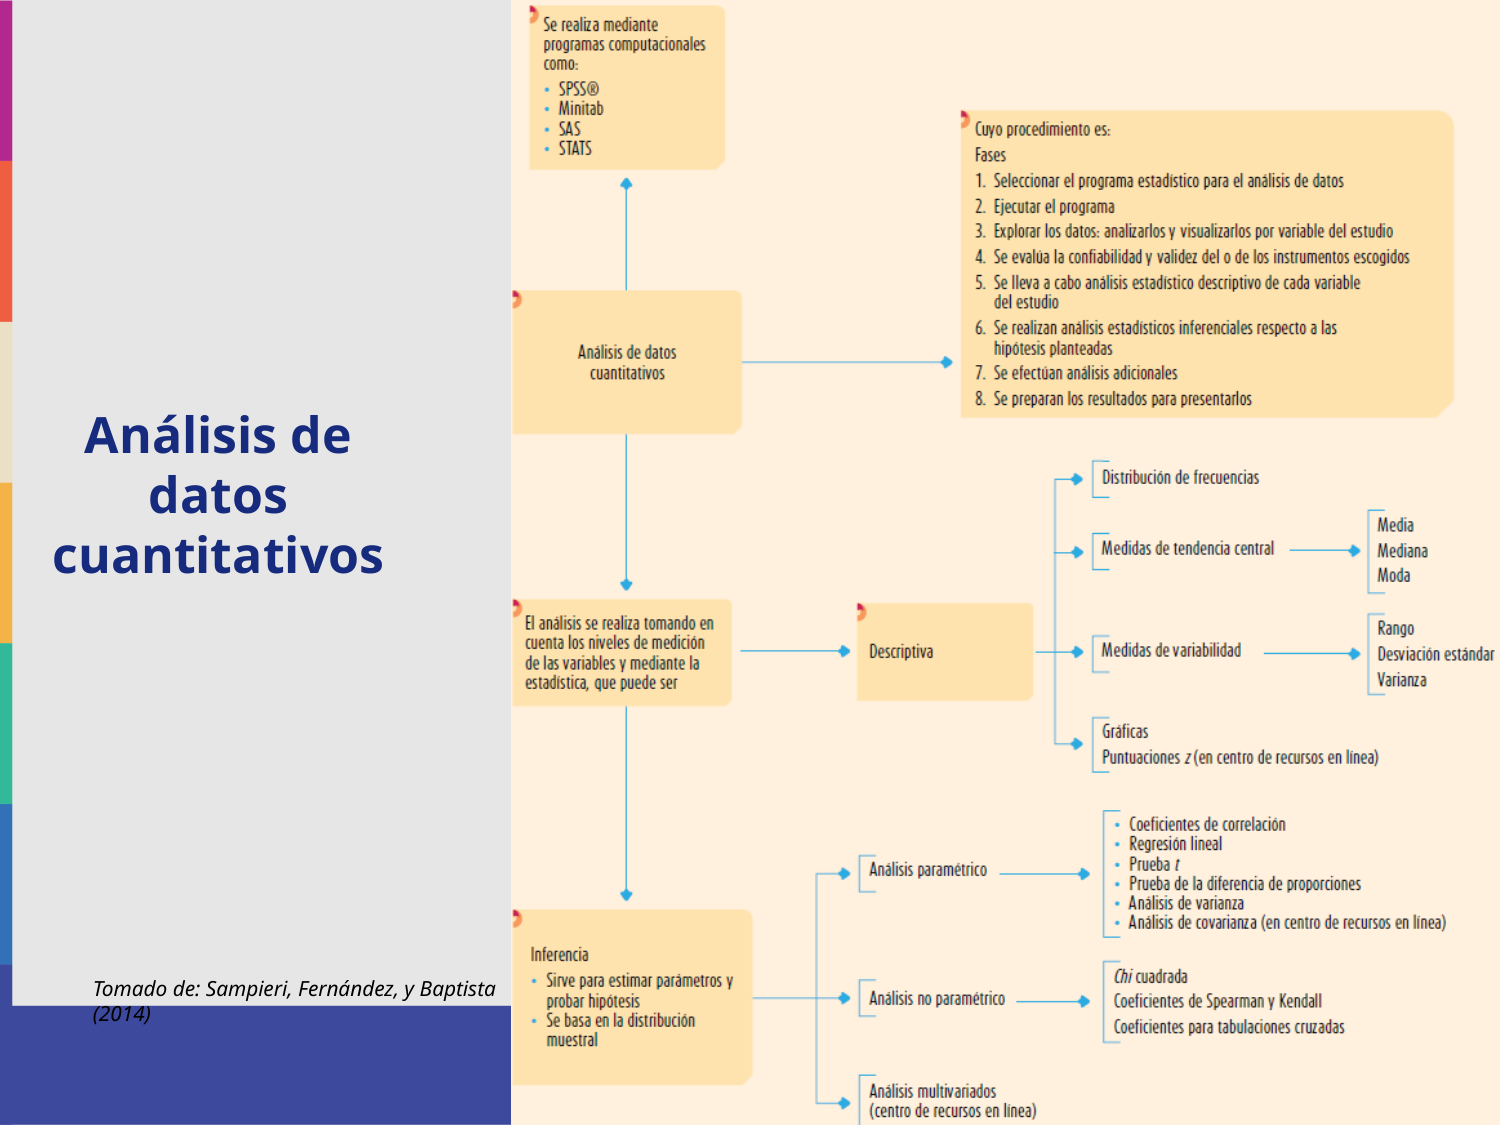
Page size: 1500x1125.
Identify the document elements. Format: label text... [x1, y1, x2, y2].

text_box Tomado de: Sampieri, Fernández, y Baptista (2014) [78, 968, 506, 1034]
text_box Análisis de datos cuantitativos [29, 445, 408, 542]
picture [0, 0, 1500, 1125]
